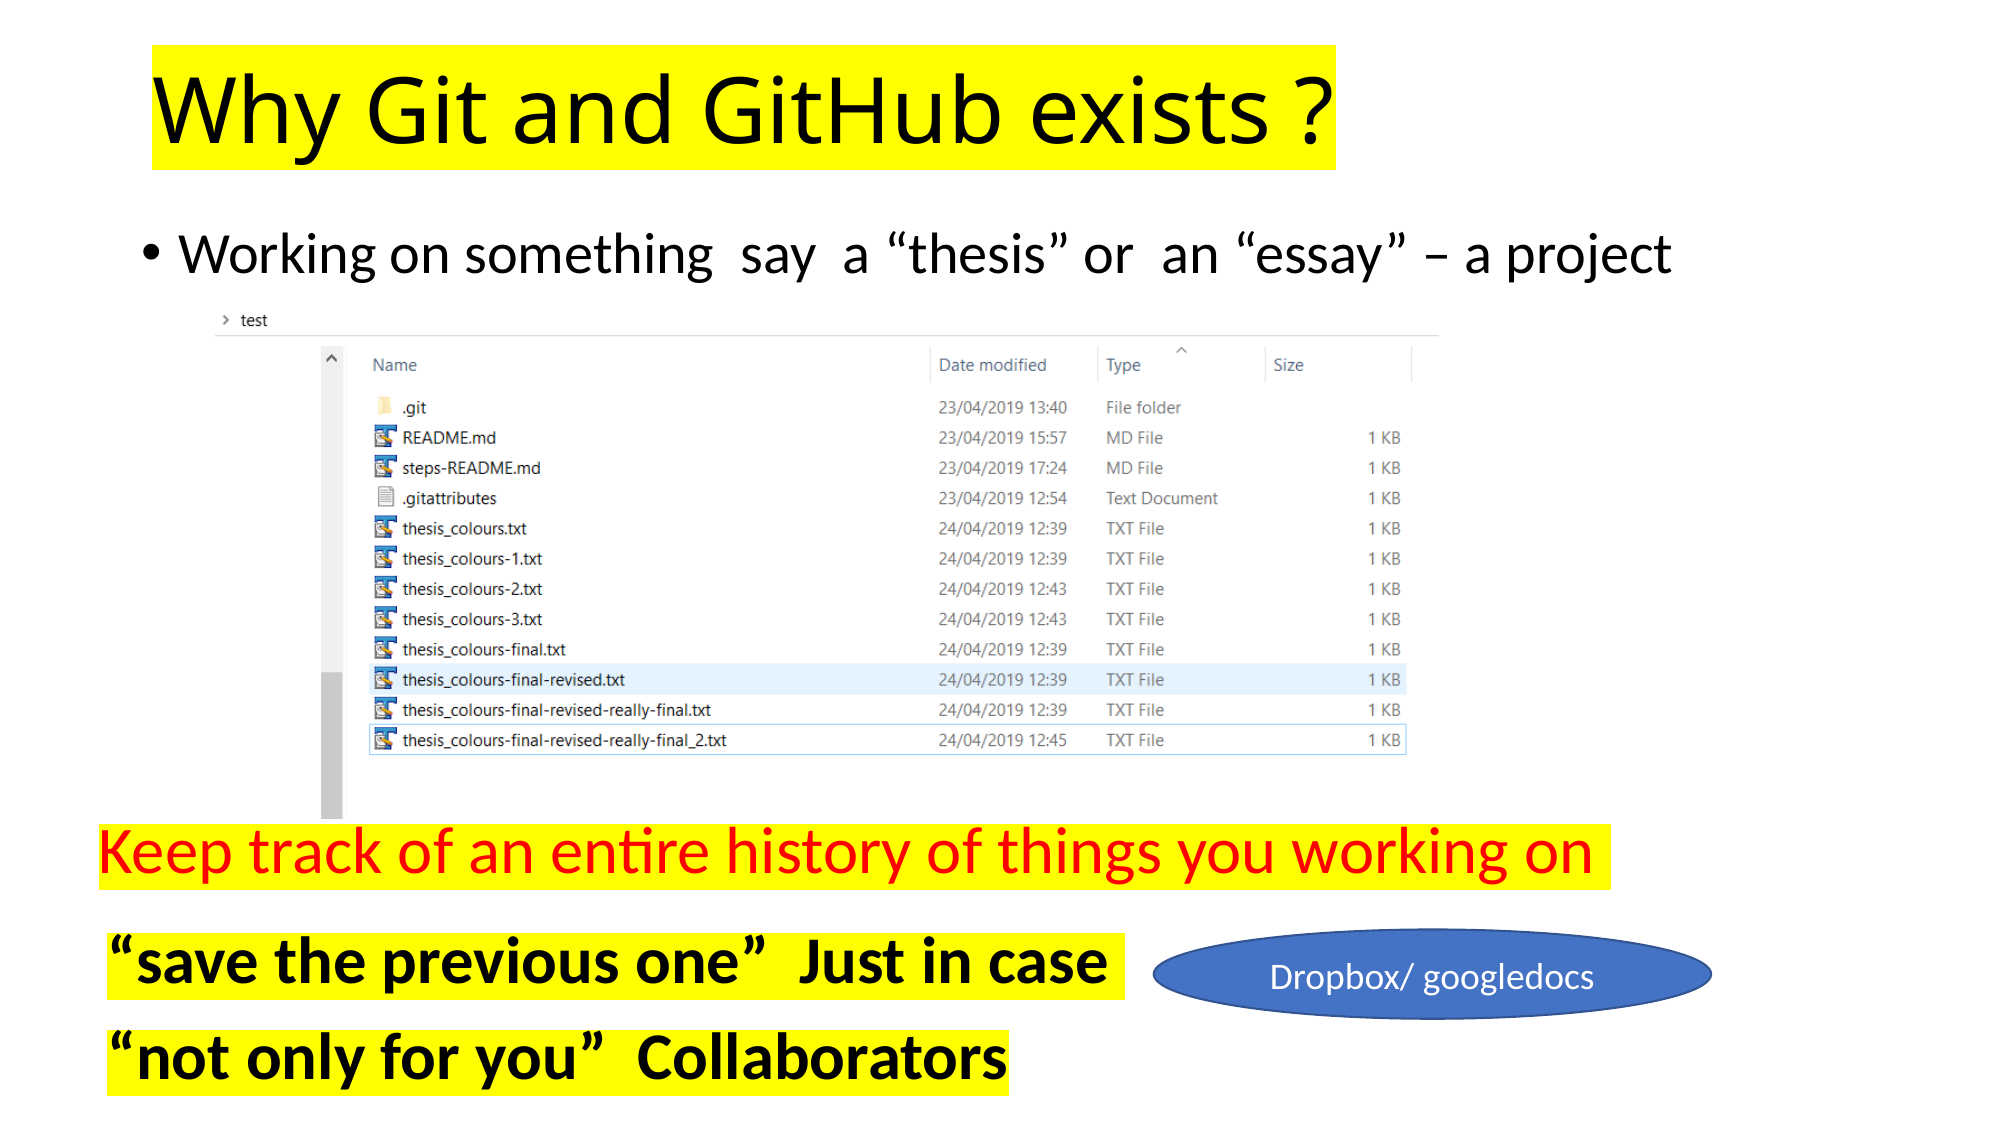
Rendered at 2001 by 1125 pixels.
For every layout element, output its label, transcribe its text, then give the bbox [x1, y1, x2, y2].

text_box Dropbox/ googledocs [1152, 928, 1713, 1020]
title Why Git and GitHub exists ? [137, 59, 1863, 278]
picture [214, 306, 1439, 819]
text_box Keep track of an entire history of things you working on [83, 799, 1664, 895]
text_box “save the previous one” Just in case [92, 909, 1300, 1004]
text_box “not only for you” Collaborators [92, 1005, 1300, 1101]
list Working on something say a “thesis” or an “essay” – a project [126, 215, 1852, 930]
